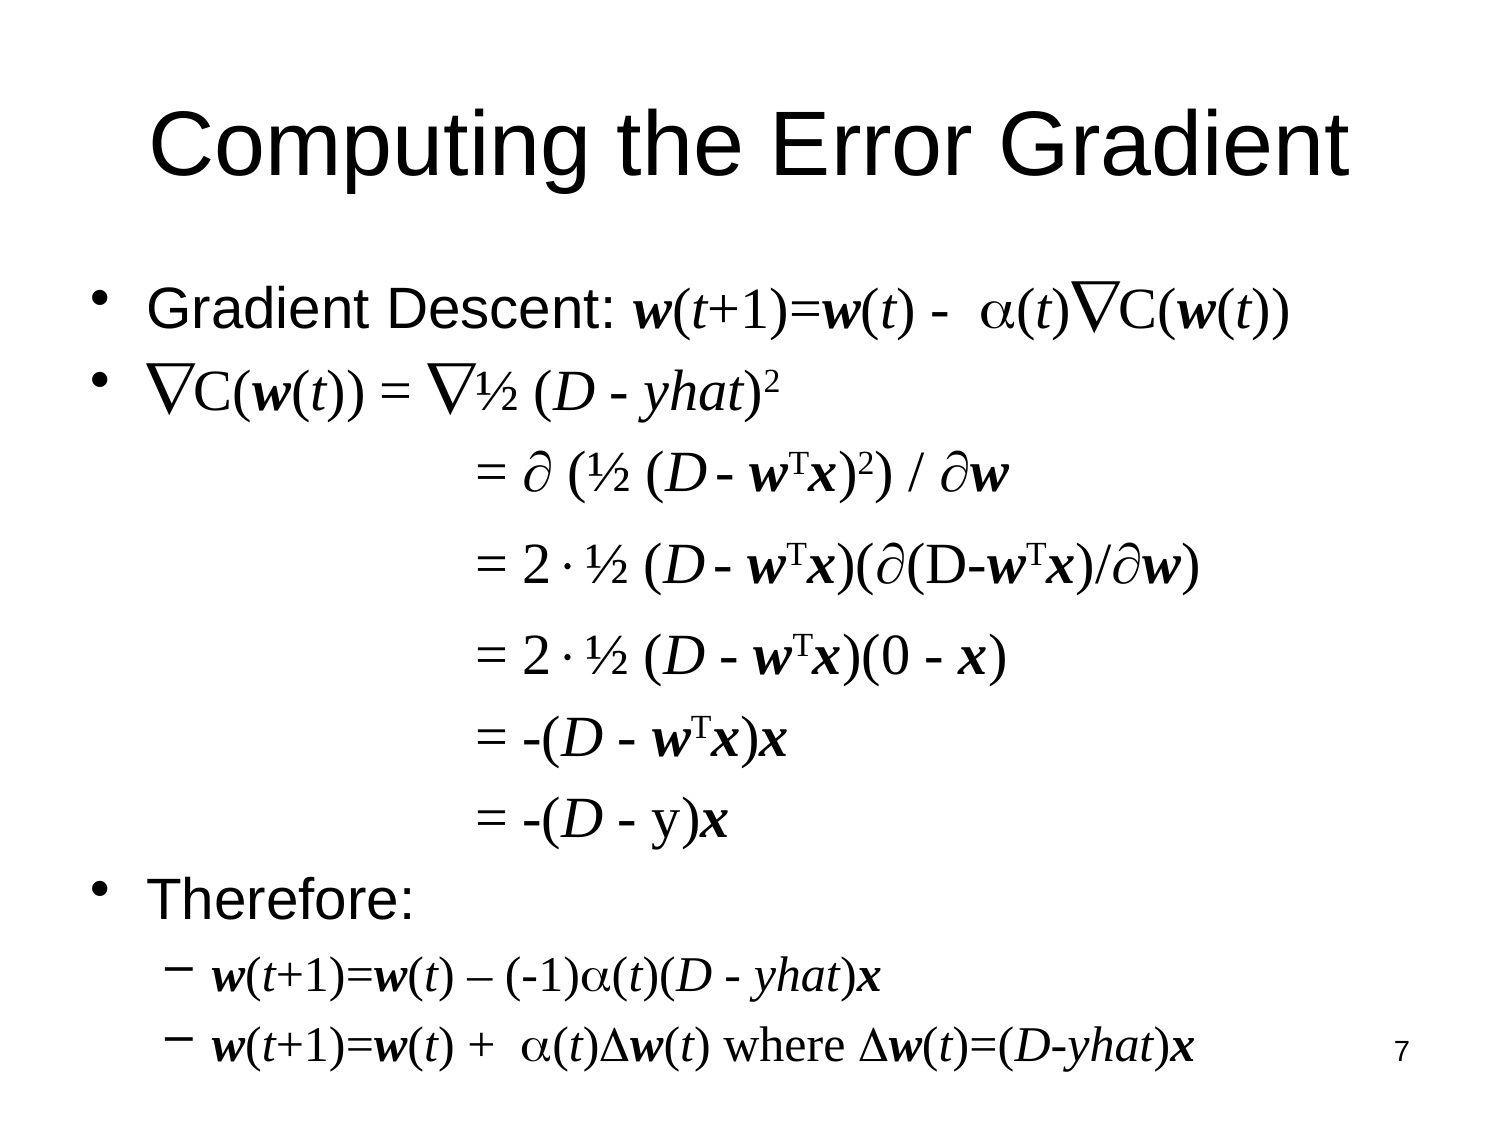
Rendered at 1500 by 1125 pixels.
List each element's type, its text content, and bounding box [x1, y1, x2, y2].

list Gradient Descent: w(t+1)=w(t) -(t)C(w(t)) C(w(t)) = ½ (D - yhat)2 =  (½ (D - wTx)2) / w = 2½ (D - wTx)((D-wTx)/w) = 2½ (D - wTx)(0 - x) = -(D - wTx)x = -(D - y)x Therefore: w(t+1)=w(t) – (-1)(t)(D - yhat)x w(t+1)=w(t) +(t)w(t) where w(t)=(D-yhat)x [75, 262, 1425, 1100]
title Computing the Error Gradient [75, 45, 1425, 233]
